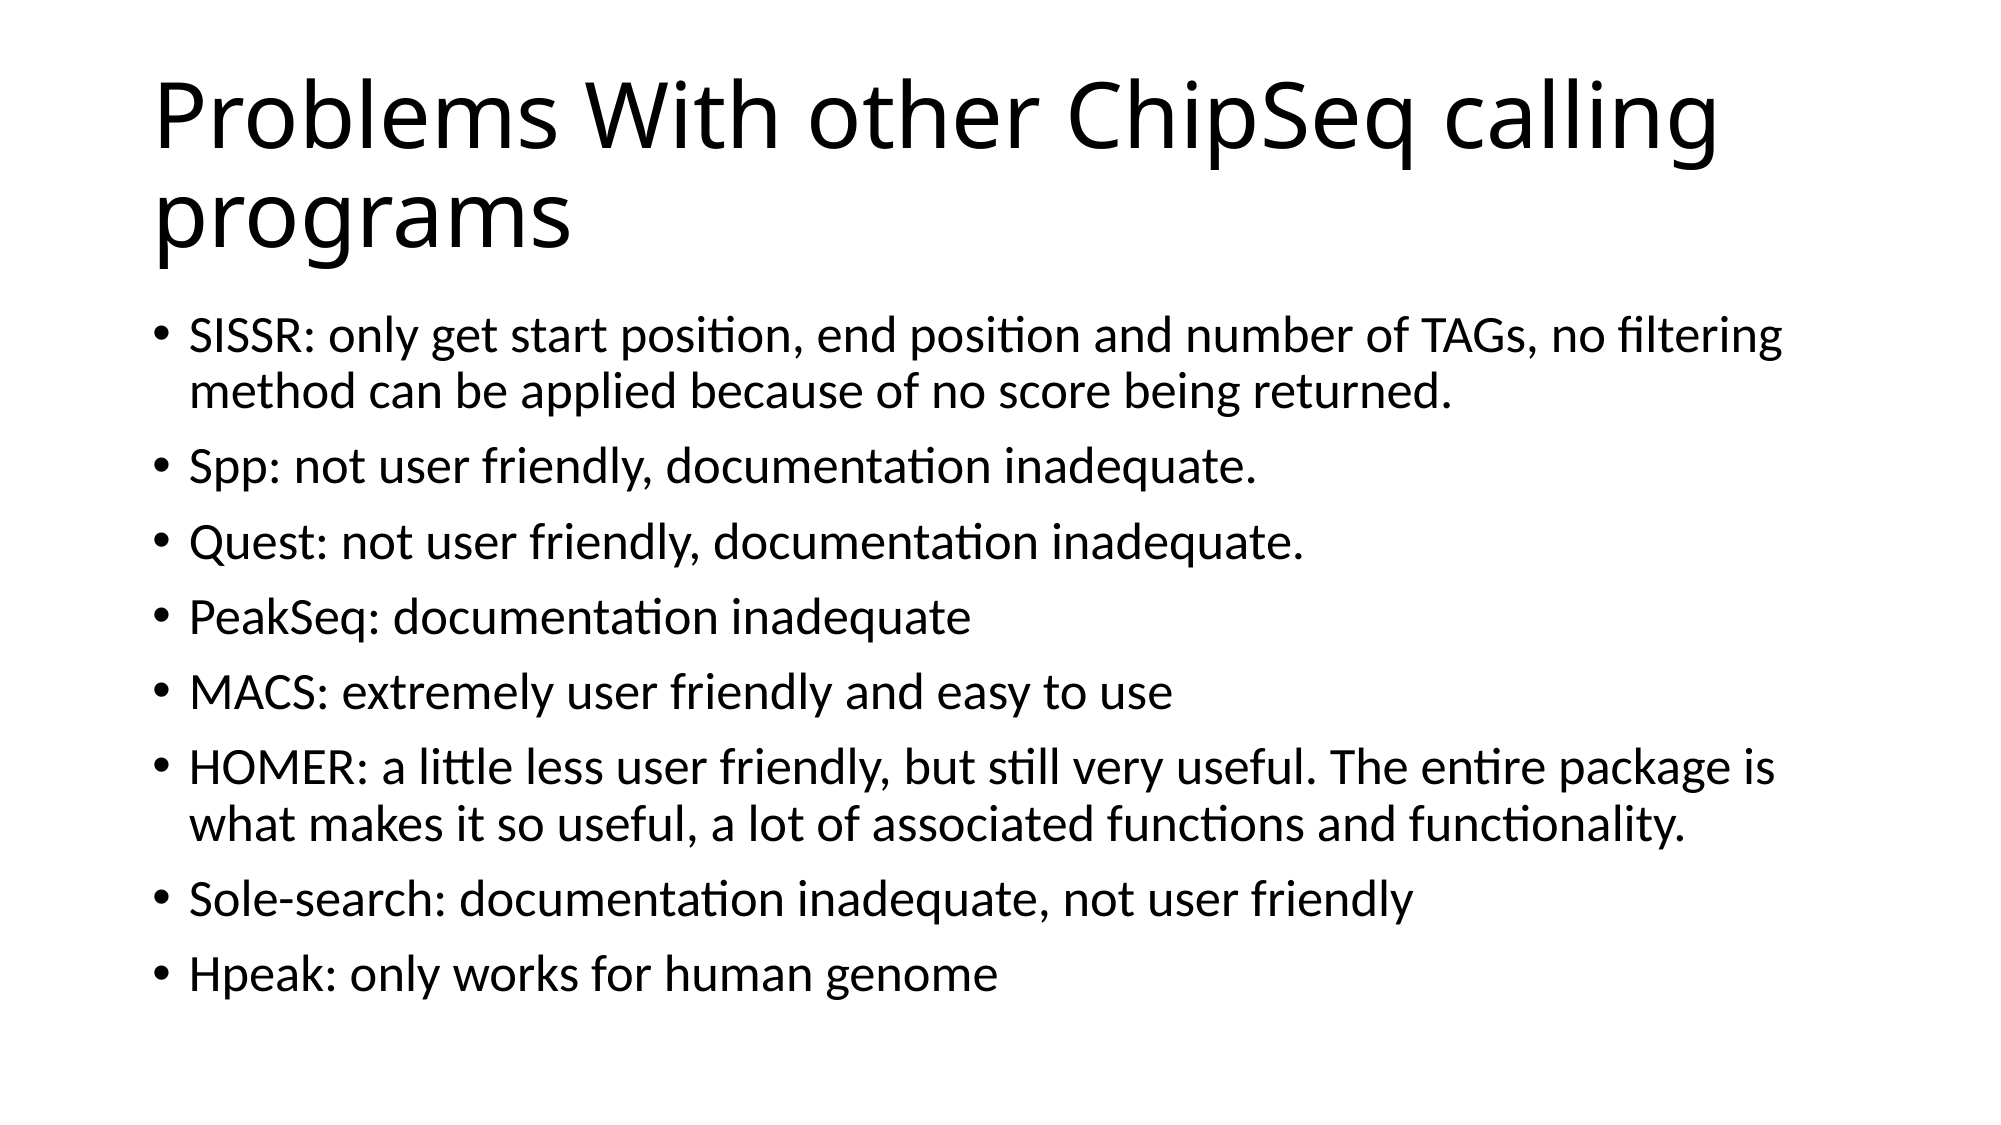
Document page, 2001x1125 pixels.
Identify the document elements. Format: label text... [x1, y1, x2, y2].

title Problems With other ChipSeq calling programs [137, 59, 1863, 278]
list SISSR: only get start position, end position and number of TAGs, no filtering method can be applied because of no score being returned. Spp: not user friendly, documentation inadequate. Quest: not user friendly, documentation inadequate. PeakSeq: documentation inadequate MACS: extremely user friendly and easy to use HOMER: a little less user friendly, but still very useful. The entire package is what makes it so useful, a lot of associated functions and functionality. Sole-search: documentation inadequate, not user friendly Hpeak: only works for human genome [137, 299, 1863, 1014]
